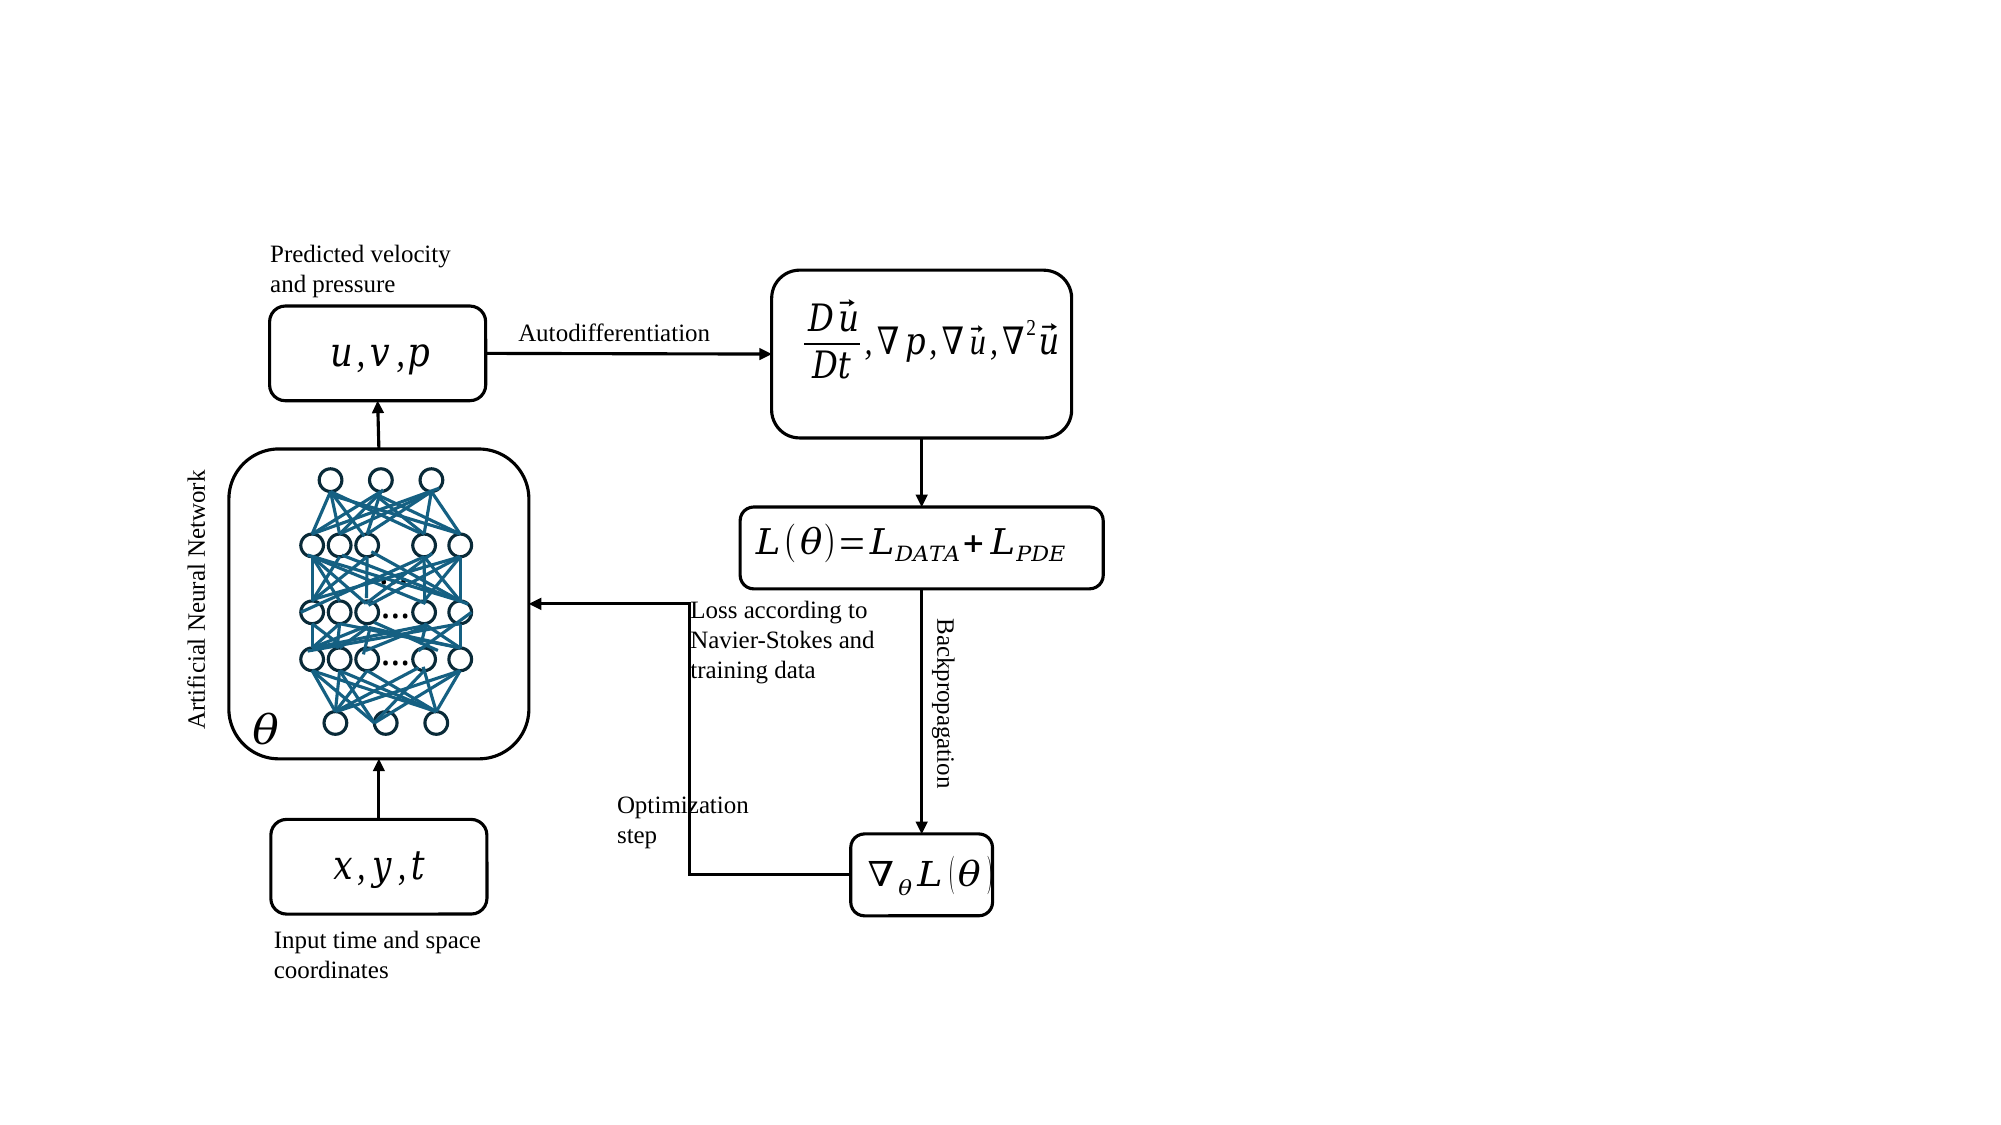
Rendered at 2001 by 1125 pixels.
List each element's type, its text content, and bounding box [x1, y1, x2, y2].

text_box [850, 833, 994, 917]
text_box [528, 603, 852, 876]
text_box [227, 447, 531, 761]
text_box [771, 269, 1073, 439]
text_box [300, 468, 473, 735]
text_box Loss according to Navier-Stokes and training data [675, 586, 920, 692]
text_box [739, 506, 1104, 590]
text_box Input time and space coordinates [259, 915, 502, 991]
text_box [270, 818, 488, 915]
text_box Backpropagation [925, 603, 970, 804]
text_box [269, 305, 487, 402]
text_box Predicted velocity and pressure [255, 230, 477, 305]
text_box Artificial Neural Network [172, 455, 218, 745]
text_box Loss according to Navier-Stokes and training data [923, 590, 952, 692]
text_box Autodifferentiation [503, 309, 726, 352]
